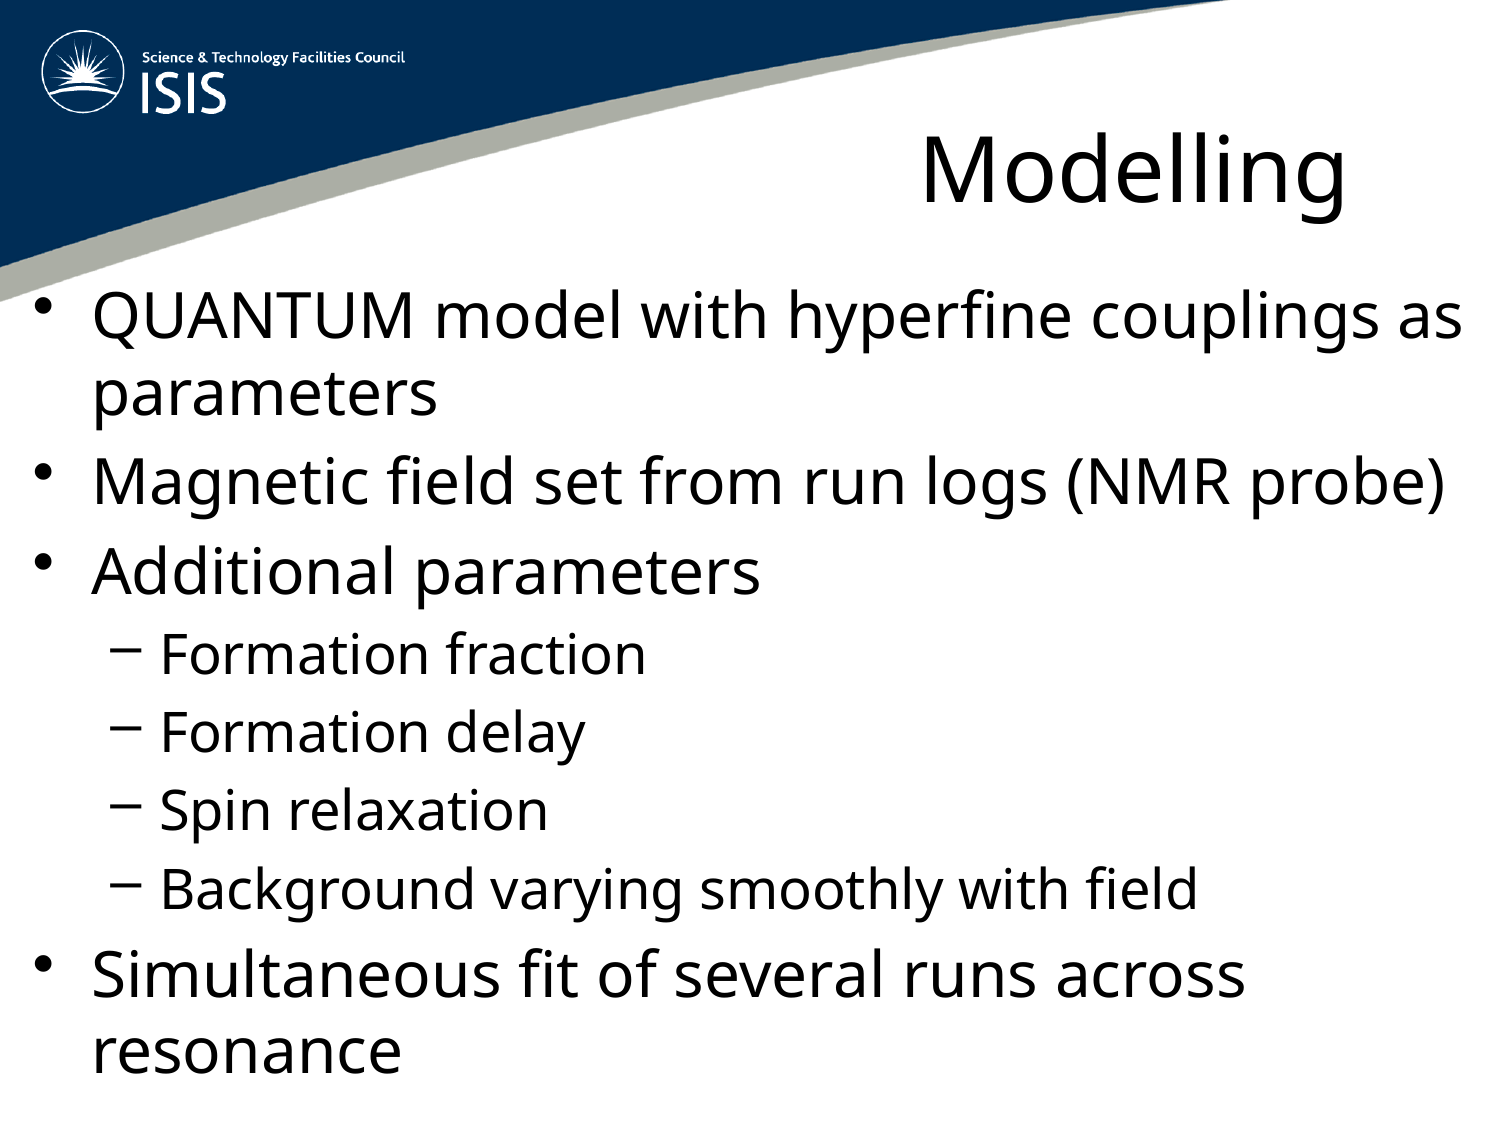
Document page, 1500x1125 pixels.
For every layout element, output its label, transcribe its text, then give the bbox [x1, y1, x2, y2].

picture [0, 0, 1500, 302]
list QUANTUM model with hyperfine couplings as parameters Magnetic field set from run logs (NMR probe) Additional parameters Formation fraction Formation delay Spin relaxation Background varying smoothly with field Simultaneous fit of several runs across resonance [17, 267, 1483, 1106]
title Modelling [844, 66, 1425, 266]
